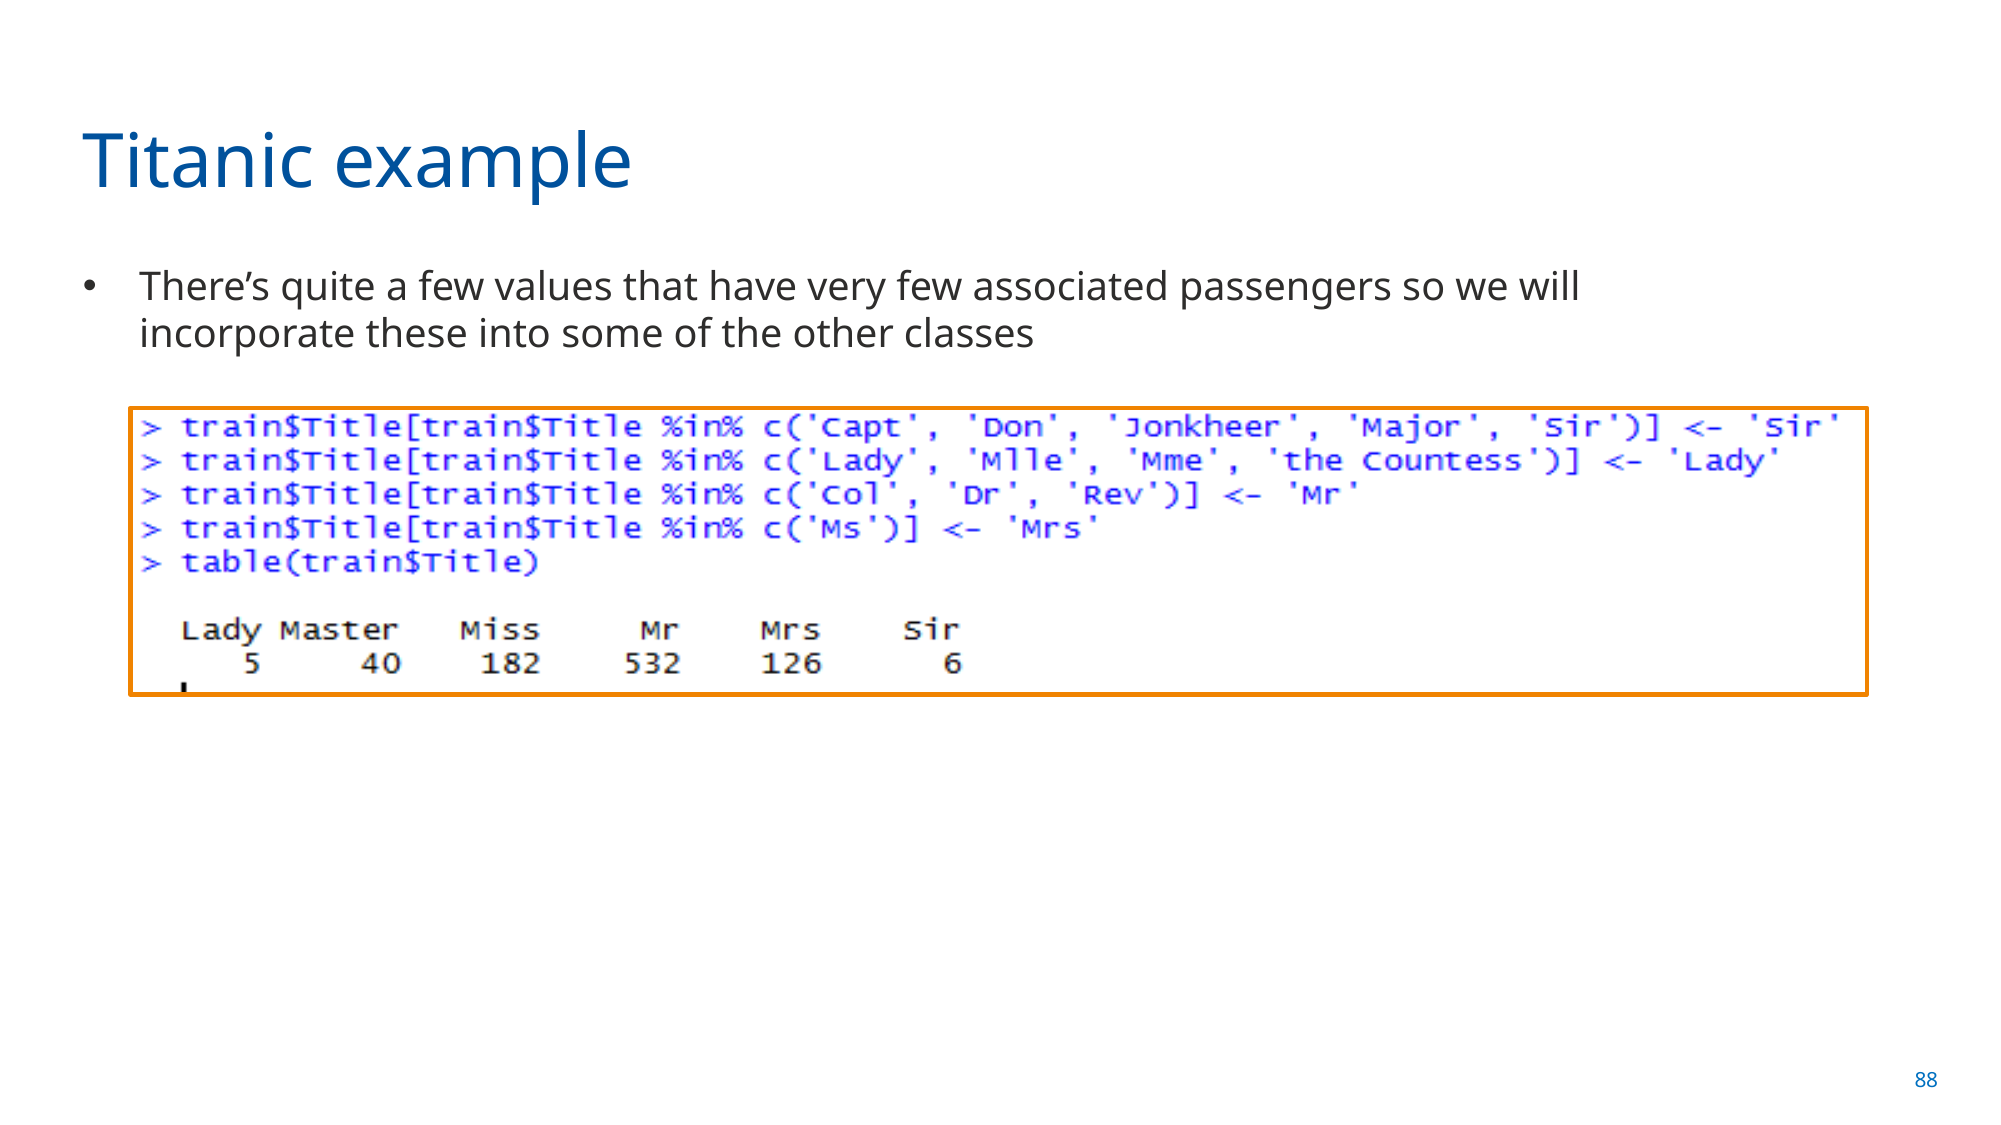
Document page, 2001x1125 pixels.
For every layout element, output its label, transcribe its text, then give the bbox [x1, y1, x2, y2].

picture [132, 410, 1865, 693]
list There’s quite a few values that have very few associated passengers so we will incorporate these into some of the other classes [67, 253, 1795, 434]
title Titanic example [67, 39, 1565, 210]
